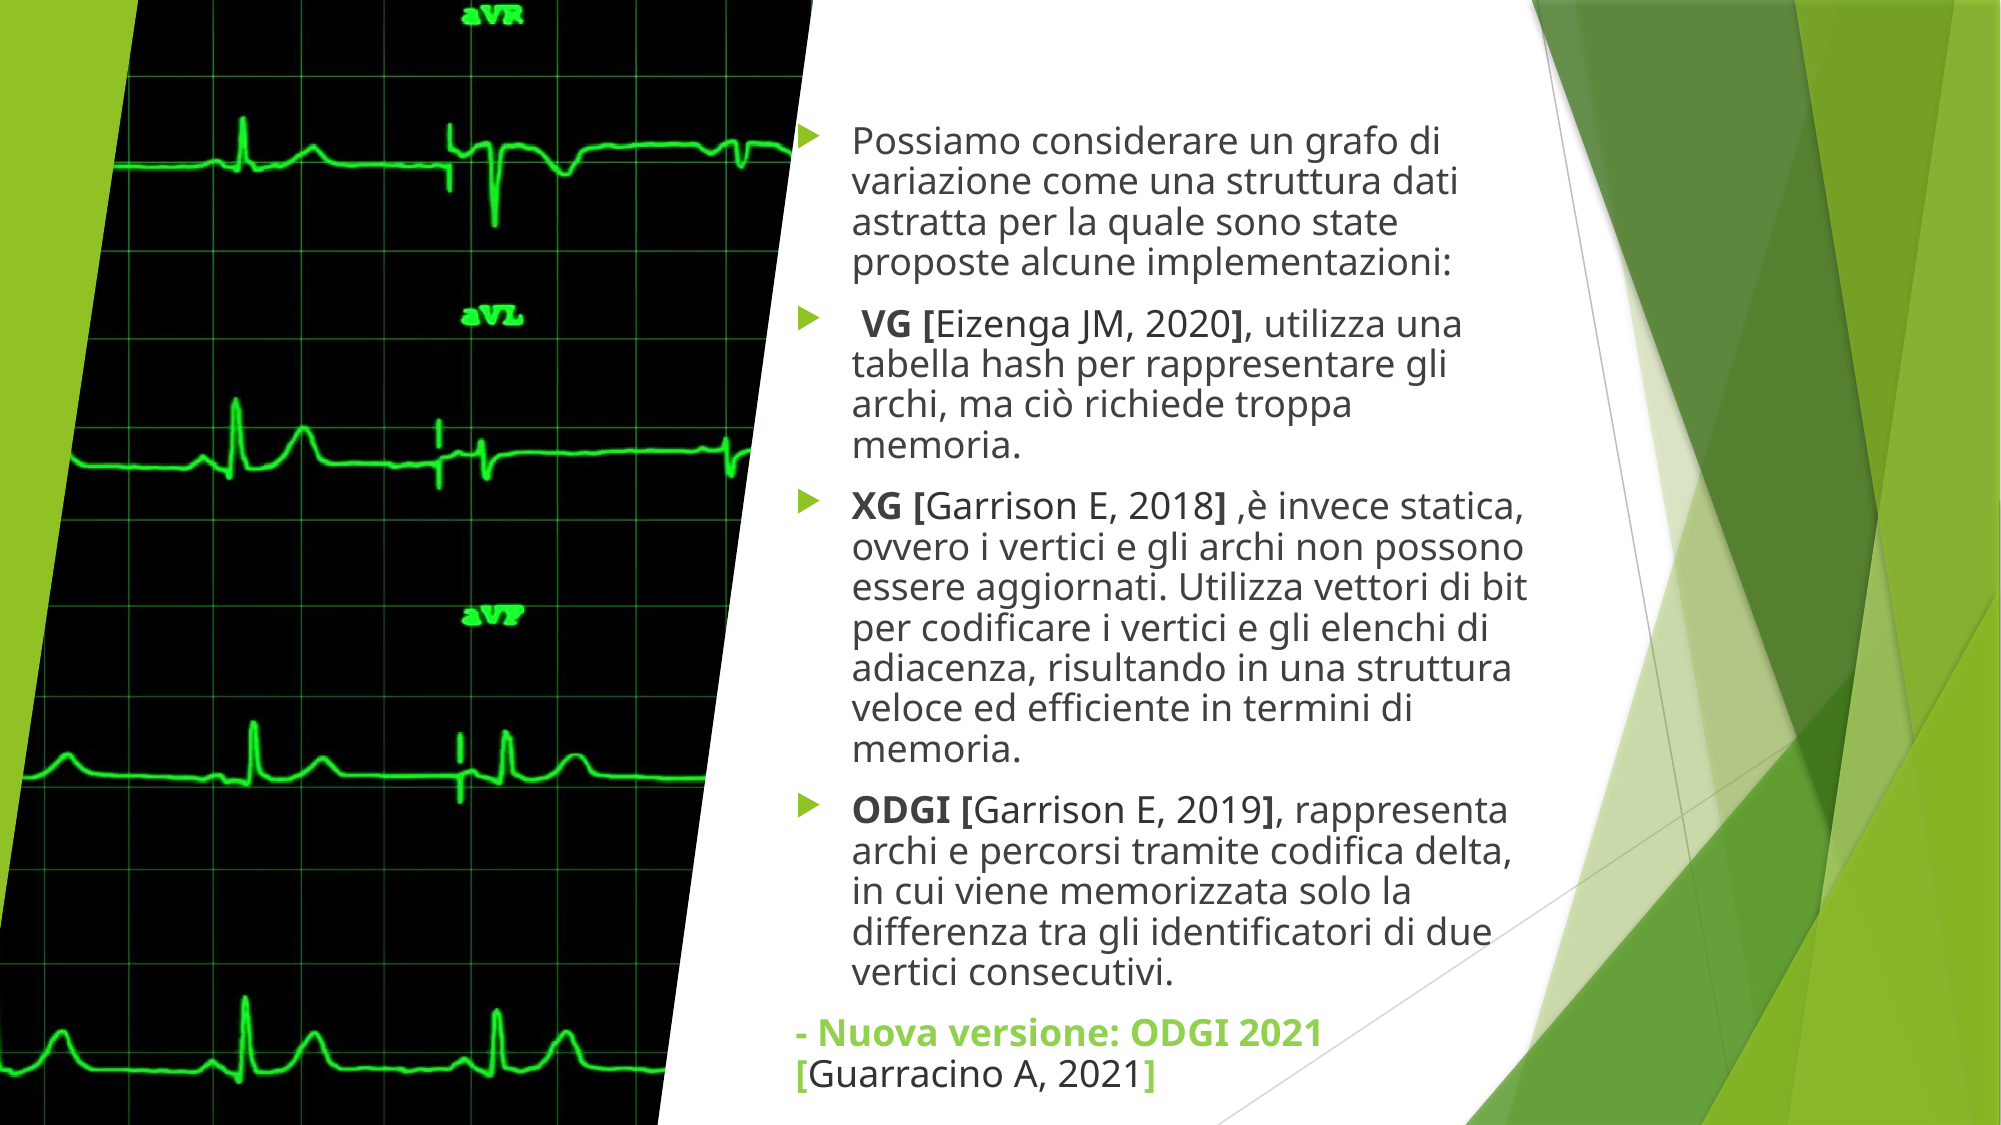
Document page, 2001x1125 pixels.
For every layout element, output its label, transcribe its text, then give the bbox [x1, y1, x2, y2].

picture [0, 0, 814, 1125]
list Possiamo considerare un grafo di variazione come una struttura dati astratta per la quale sono state proposte alcune implementazioni: VG [Eizenga JM, 2020], utilizza una tabella hash per rappresentare gli archi, ma ciò richiede troppa memoria. XG [Garrison E, 2018] ,è invece statica, ovvero i vertici e gli archi non possono essere aggiornati. Utilizza vettori di bit per codificare i vertici e gli elenchi di adiacenza, risultando in una struttura veloce ed efficiente in termini di memoria. ODGI [Garrison E, 2019], rappresenta archi e percorsi tramite codifica delta, in cui viene memorizzata solo la differenza tra gli identificatori di due vertici consecutivi. - Nuova versione: ODGI 2021 [Guarracino A, 2021] [816, 114, 1546, 1125]
